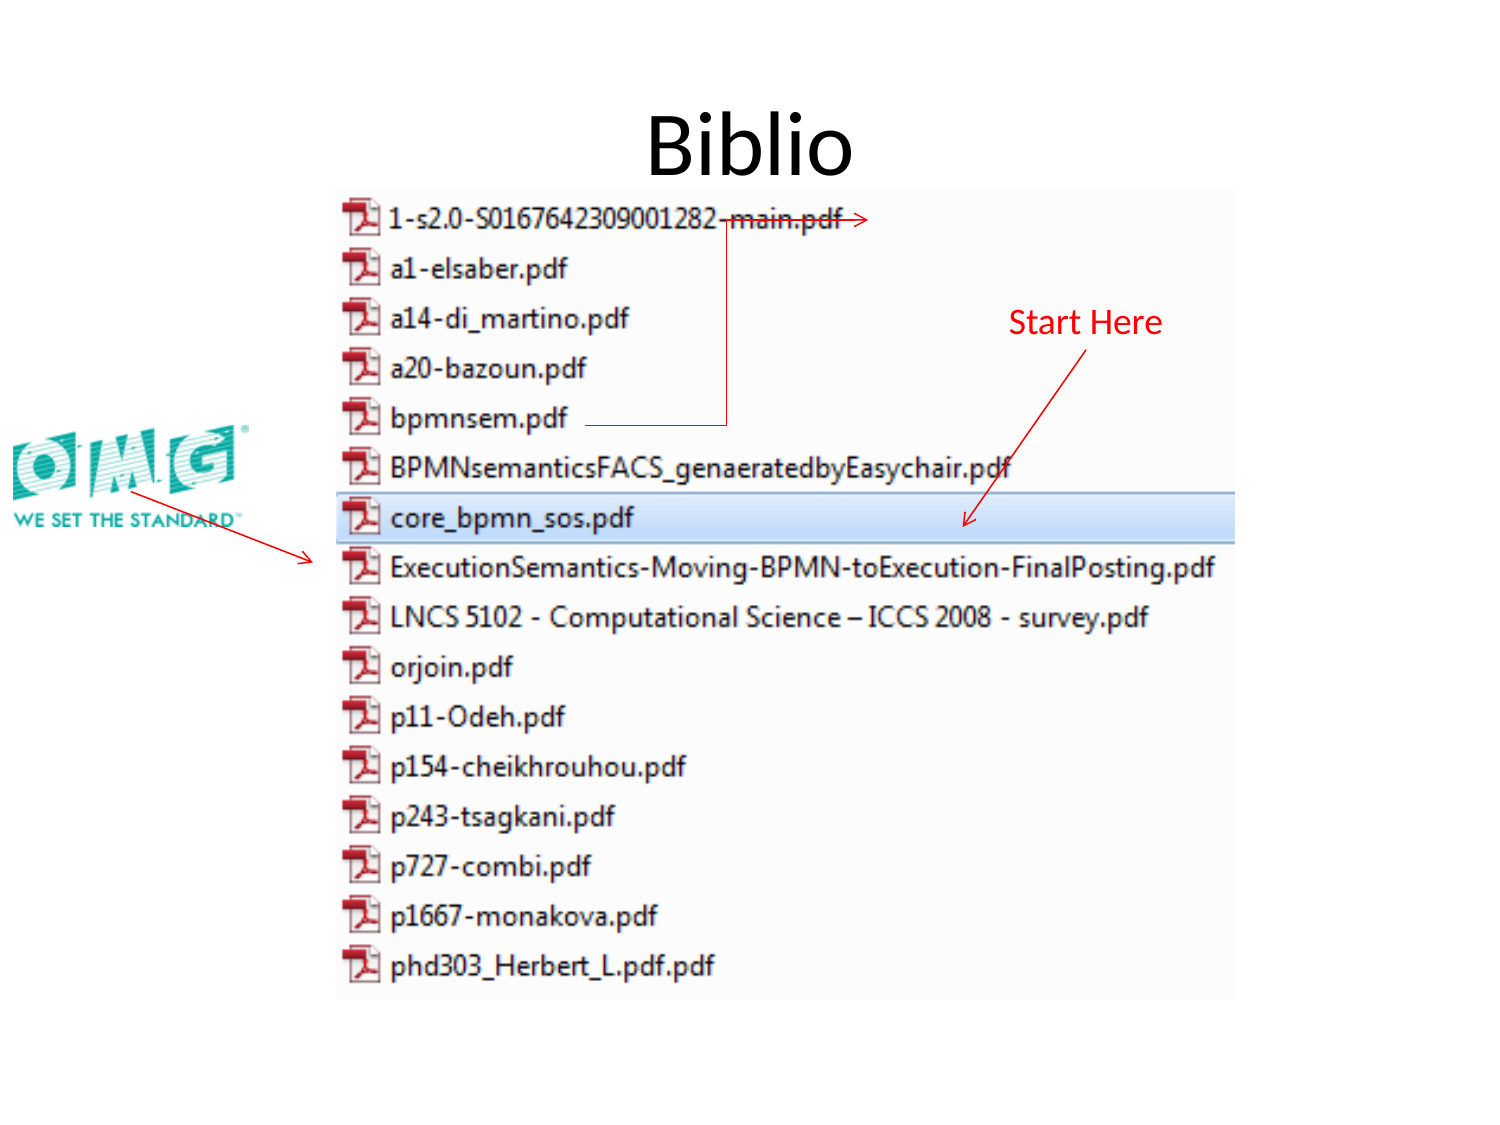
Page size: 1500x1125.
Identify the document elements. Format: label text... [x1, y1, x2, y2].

picture [13, 425, 249, 528]
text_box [584, 219, 869, 426]
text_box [962, 349, 1087, 528]
title Biblio [75, 45, 1425, 233]
picture [336, 189, 1235, 1000]
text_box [130, 491, 314, 563]
